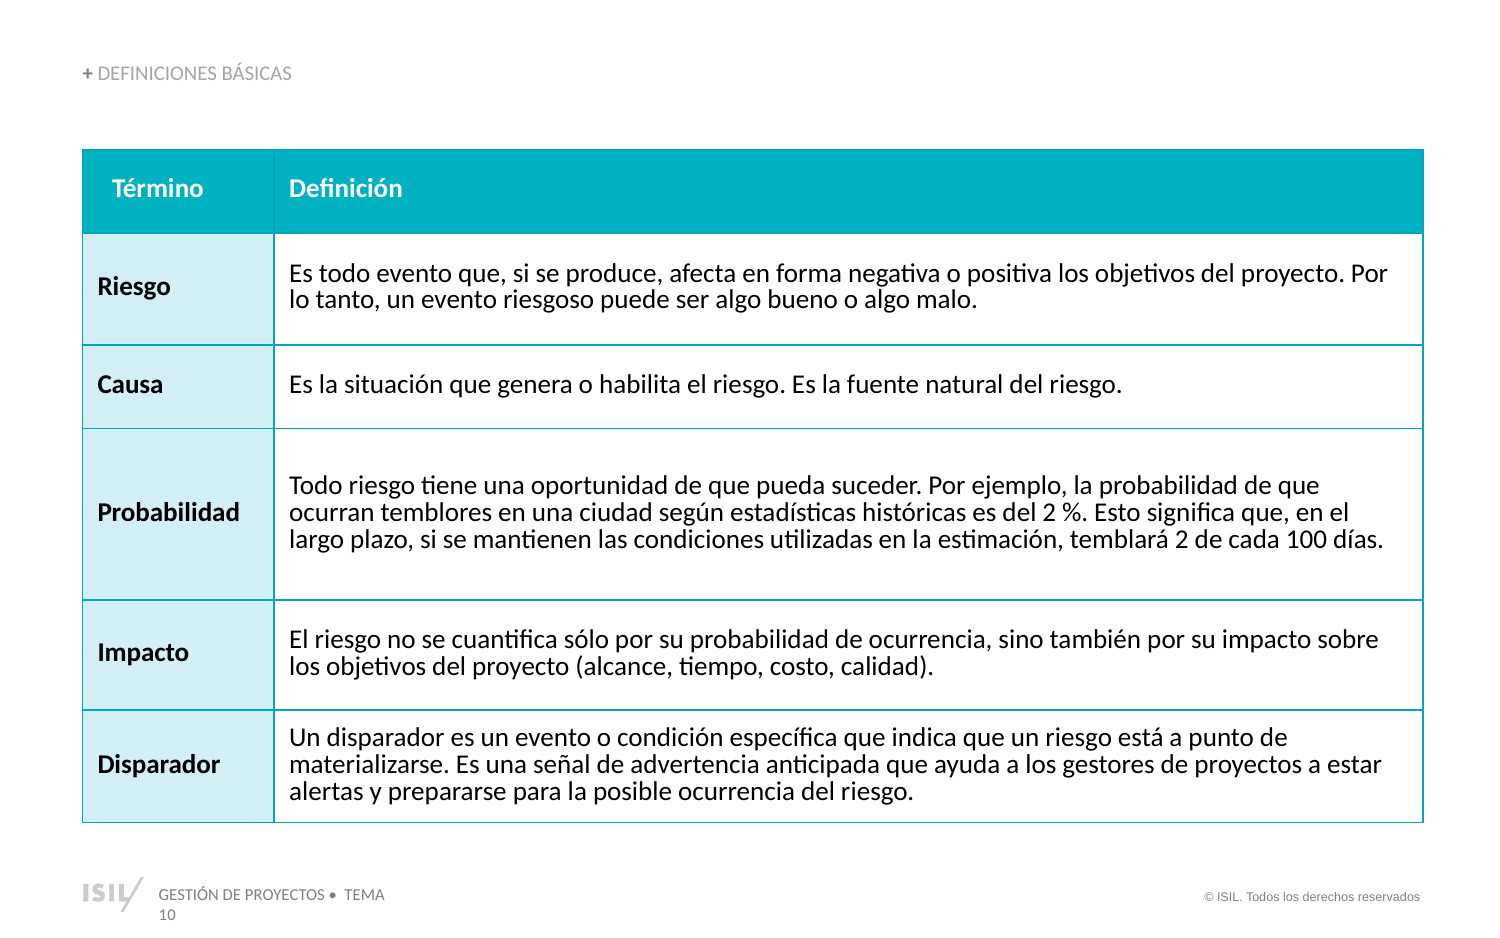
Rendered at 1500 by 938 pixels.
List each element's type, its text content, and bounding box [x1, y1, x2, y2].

table_cell Impacto [83, 601, 273, 709]
table_cell Causa [83, 346, 273, 428]
table_cell Es todo evento que, si se produce, afecta en forma negativa o positiva los objetivos del proyecto. Por lo tanto, un evento riesgoso puede ser algo bueno o algo malo. [275, 234, 1422, 344]
table_cell Todo riesgo tiene una oportunidad de que pueda suceder. Por ejemplo, la probabilidad de que ocurran temblores en una ciudad según estadísticas históricas es del 2 %. Esto significa que, en el largo plazo, si se mantienen las condiciones utilizadas en la estimación, temblará 2 de cada 100 días. [275, 429, 1422, 599]
table_cell Probabilidad [83, 429, 273, 599]
table_header Término [83, 151, 273, 232]
table_cell Riesgo [83, 234, 273, 344]
table_cell Disparador [83, 711, 273, 822]
table_cell Es la situación que genera o habilita el riesgo. Es la fuente natural del riesgo. [275, 346, 1422, 428]
text_box + DEFINICIONES BÁSICAS [82, 61, 482, 85]
table_header Definición [275, 151, 1422, 232]
table_cell Un disparador es un evento o condición específica que indica que un riesgo está a punto de materializarse. Es una señal de advertencia anticipada que ayuda a los gestores de proyectos a estar alertas y prepararse para la posible ocurrencia del riesgo. [275, 711, 1422, 822]
table_cell El riesgo no se cuantifica sólo por su probabilidad de ocurrencia, sino también por su impacto sobre los objetivos del proyecto (alcance, tiempo, costo, calidad). [275, 601, 1422, 709]
